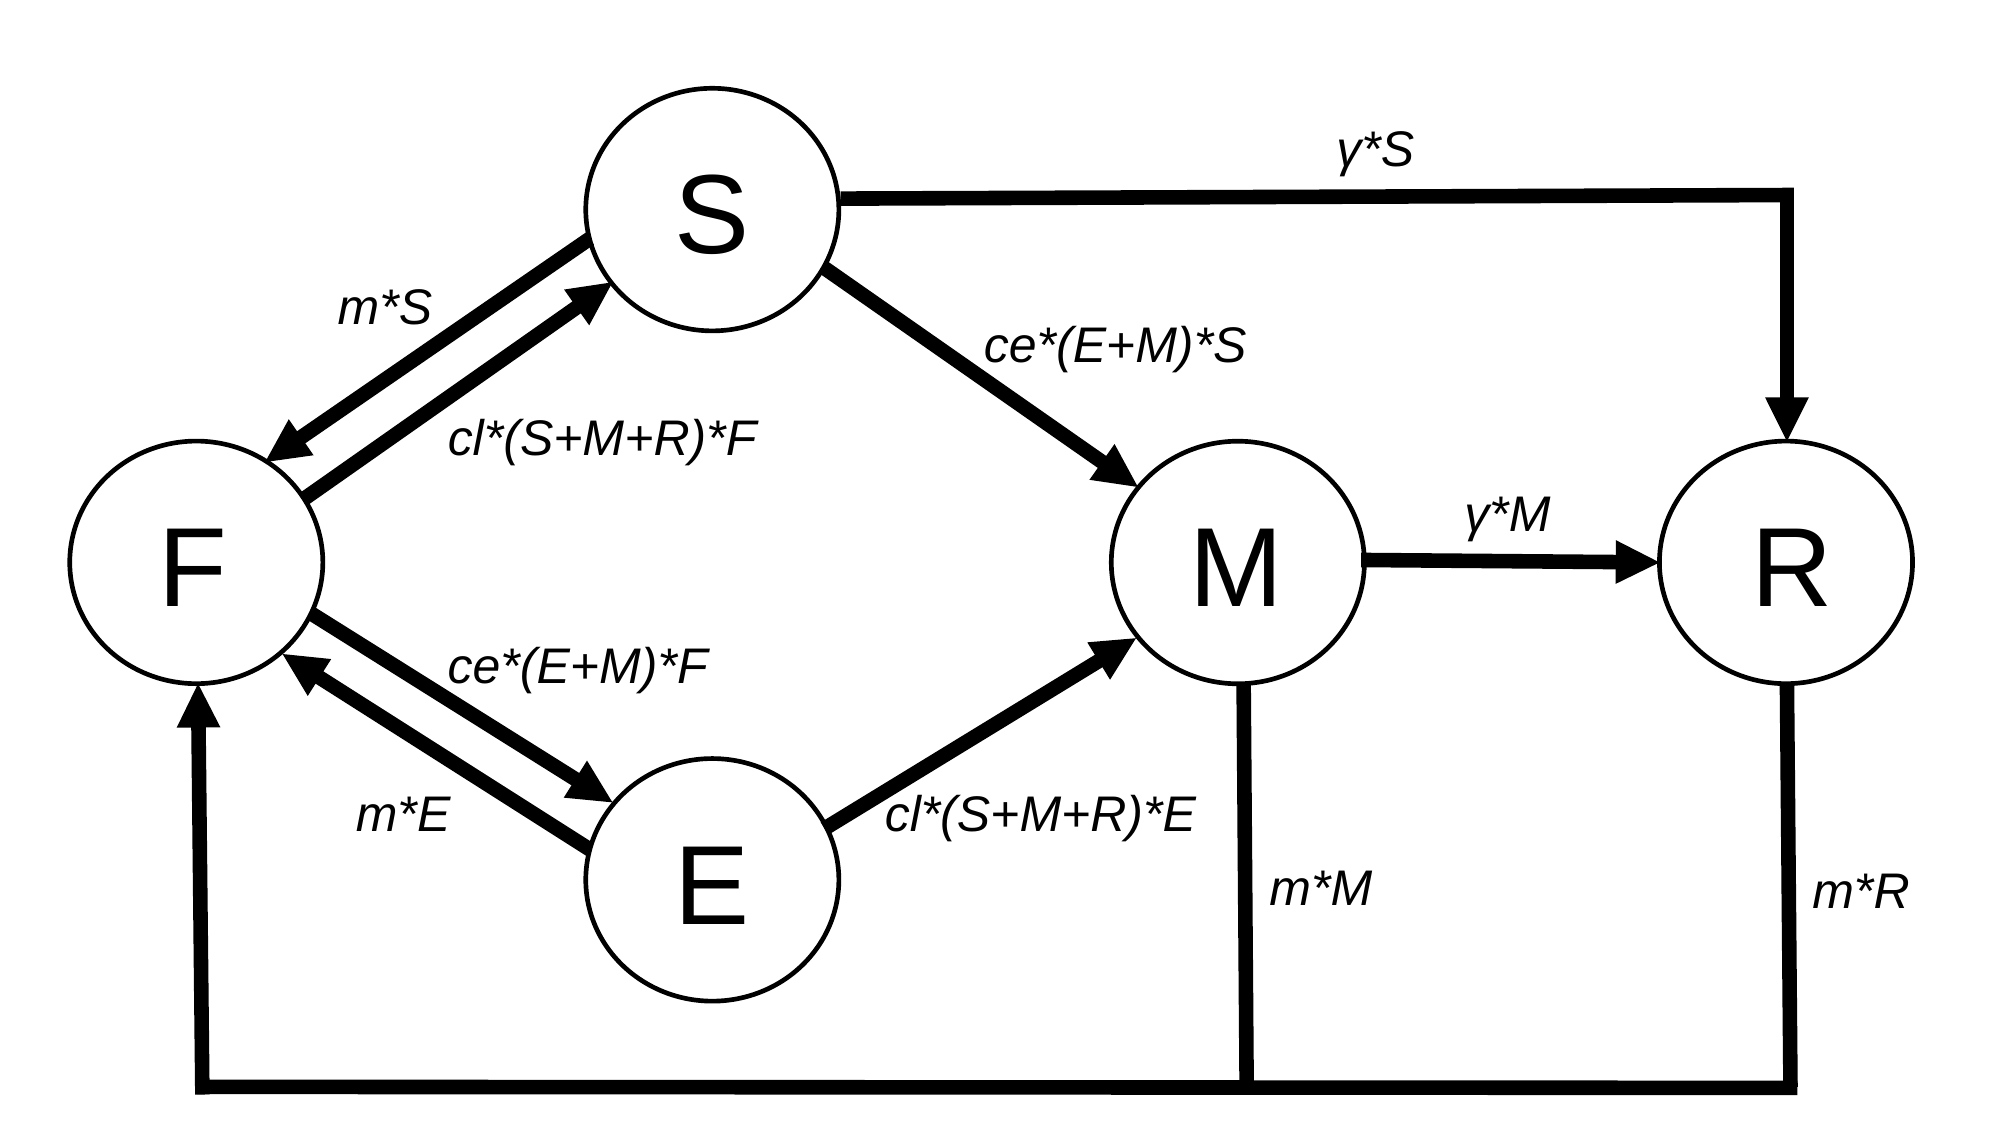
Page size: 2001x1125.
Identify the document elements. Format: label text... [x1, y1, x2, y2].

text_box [1243, 684, 1247, 1086]
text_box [1786, 683, 1791, 1086]
text_box m*M [1254, 847, 1412, 923]
text_box S [660, 133, 786, 284]
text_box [311, 613, 613, 803]
text_box F [143, 486, 270, 637]
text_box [198, 683, 203, 1095]
text_box cl*(S+M+R)*F [613, 398, 786, 474]
text_box cl*(S+M+R)*E [870, 773, 1223, 849]
text_box ce*(E+M)*S [1138, 305, 1322, 380]
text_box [1361, 559, 1660, 563]
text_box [822, 266, 1138, 487]
text_box m*R [1797, 851, 1955, 927]
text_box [265, 238, 590, 463]
text_box γ*S [1321, 109, 1479, 184]
text_box E [660, 804, 786, 955]
text_box [1658, 440, 1914, 685]
text_box [68, 440, 324, 685]
text_box [584, 757, 840, 1003]
text_box [1110, 440, 1366, 685]
text_box γ*M [1449, 473, 1607, 549]
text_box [282, 654, 590, 850]
text_box R [1736, 486, 1863, 637]
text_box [840, 194, 1786, 199]
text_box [824, 638, 1136, 829]
text_box [584, 87, 840, 332]
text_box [303, 282, 613, 500]
text_box ce*(E+M)*F [613, 625, 786, 701]
text_box M [1175, 486, 1301, 637]
